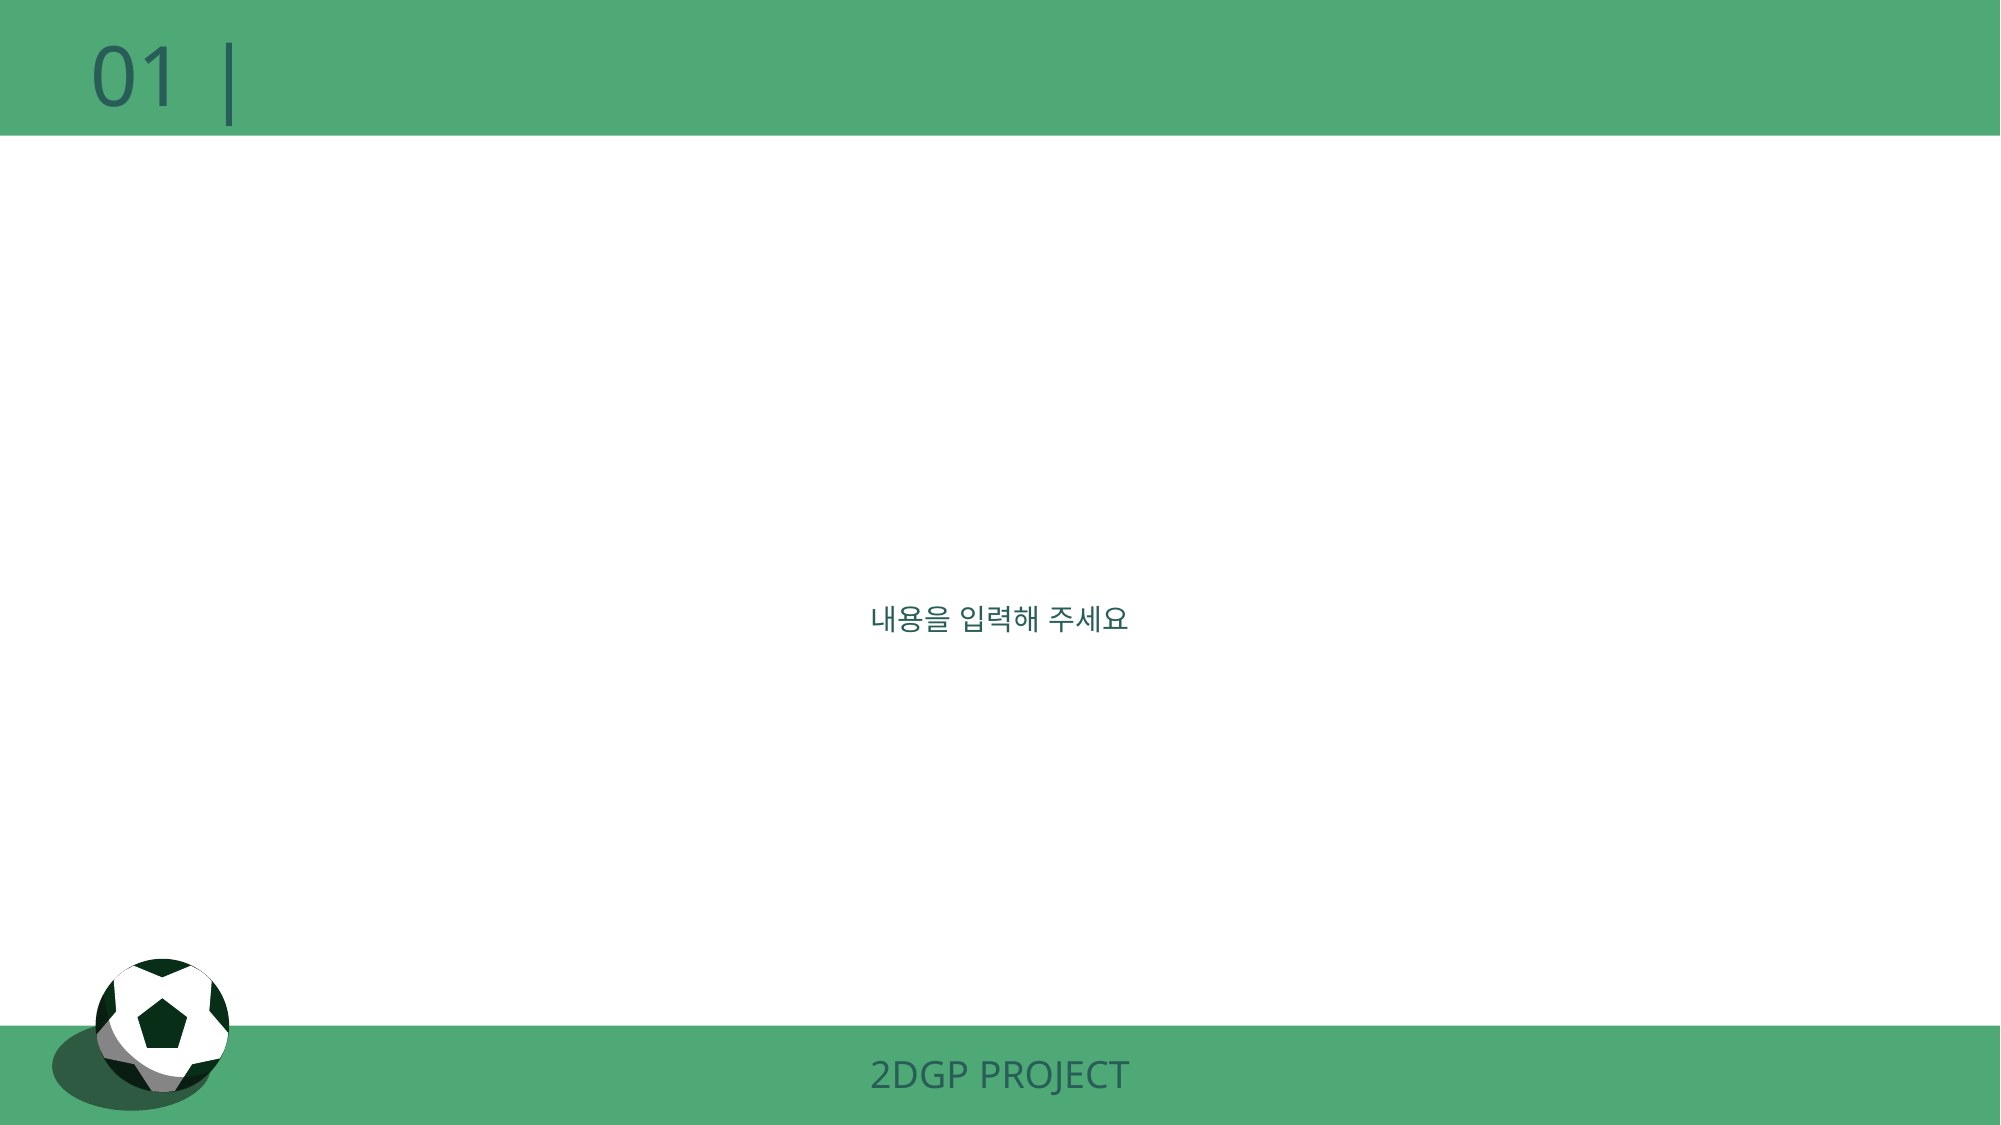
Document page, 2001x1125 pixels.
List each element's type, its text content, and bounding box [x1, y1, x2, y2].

text_box 내용을 입력해 주세요 [677, 576, 1323, 644]
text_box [52, 958, 230, 1111]
text_box 2DGP PROJECT [677, 1043, 1323, 1104]
text_box [0, 135, 2000, 1027]
text_box 01 | [75, 15, 2000, 131]
